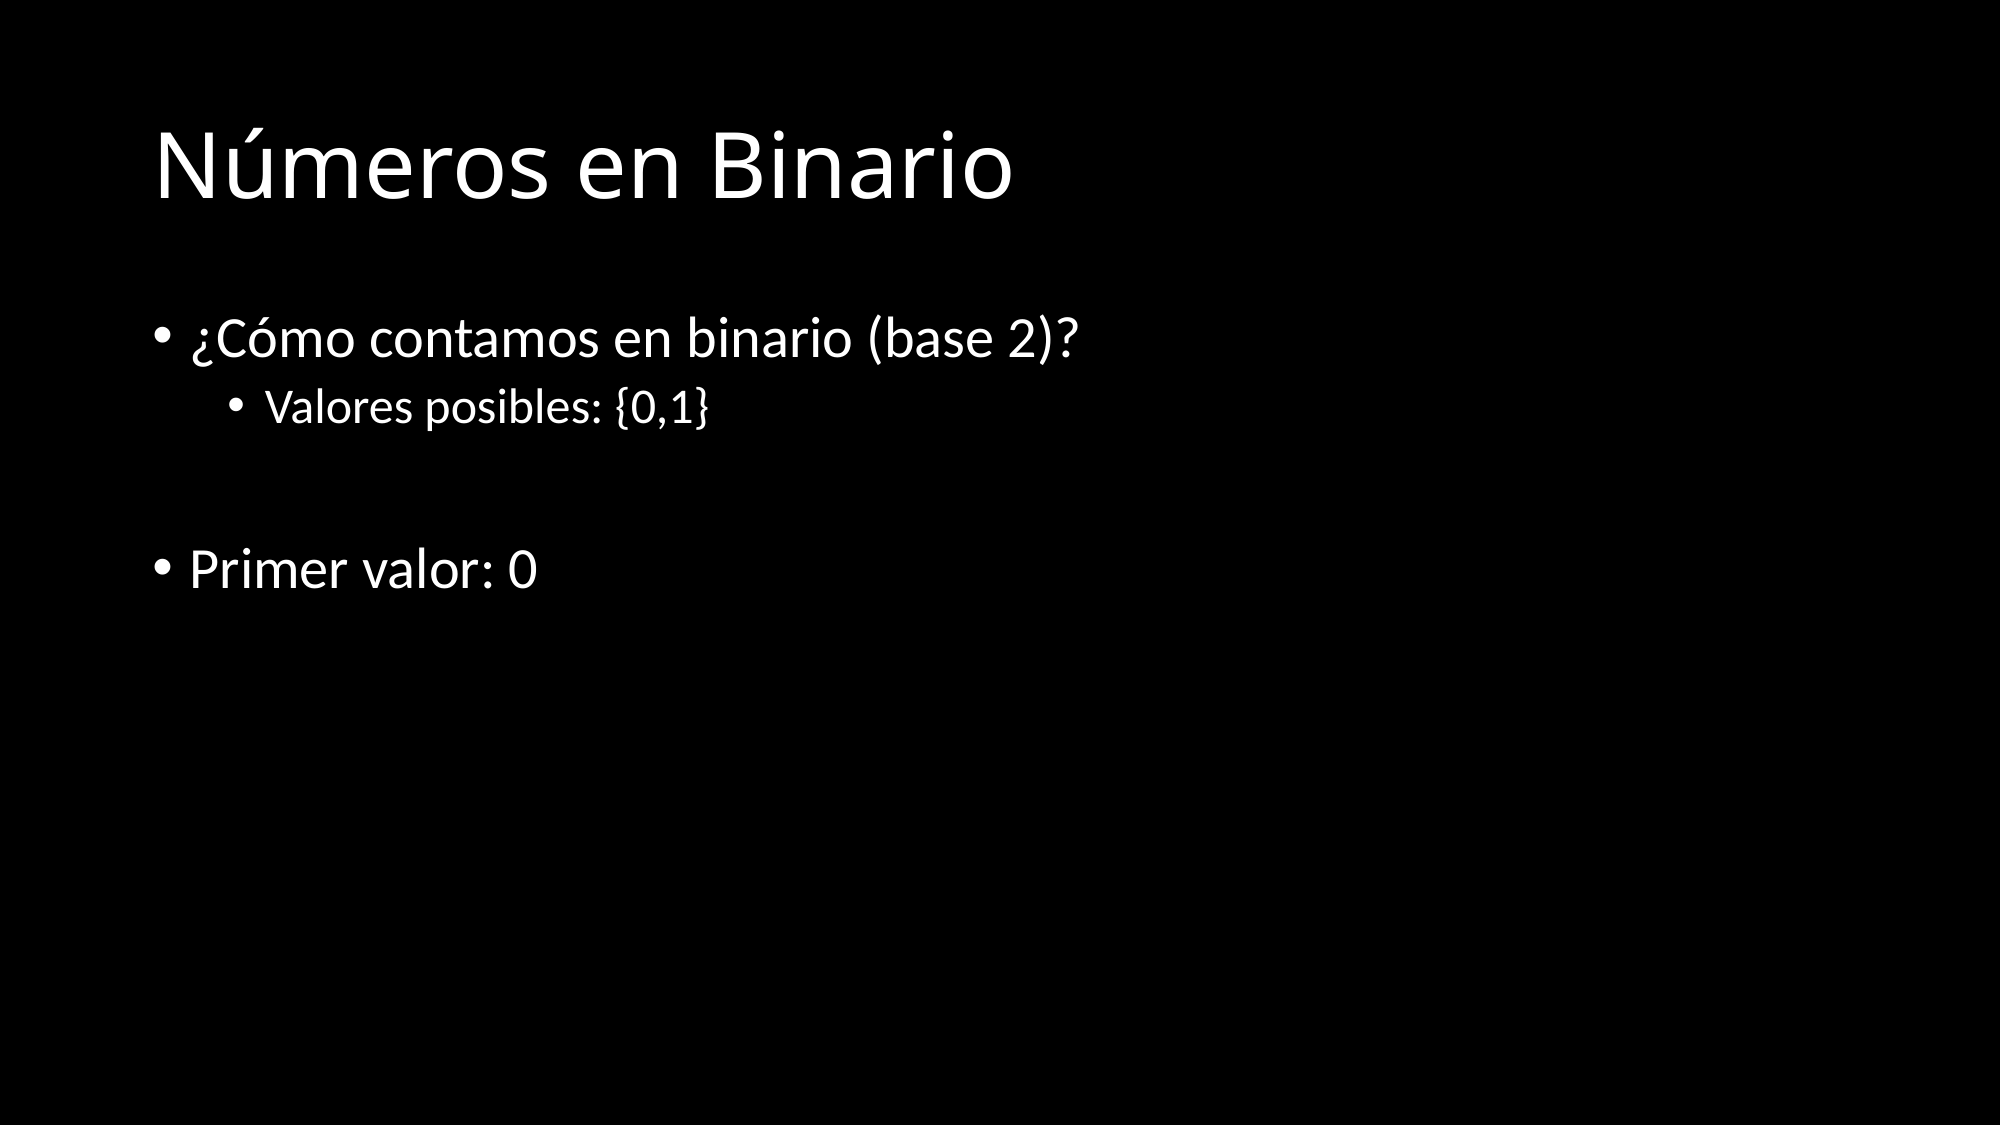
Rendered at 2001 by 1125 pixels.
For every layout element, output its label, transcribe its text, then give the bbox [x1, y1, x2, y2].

list ¿Cómo contamos en binario (base 2)? Valores posibles: {0,1} Primer valor: 0 [137, 299, 1863, 1014]
title Números en Binario [137, 59, 1863, 278]
